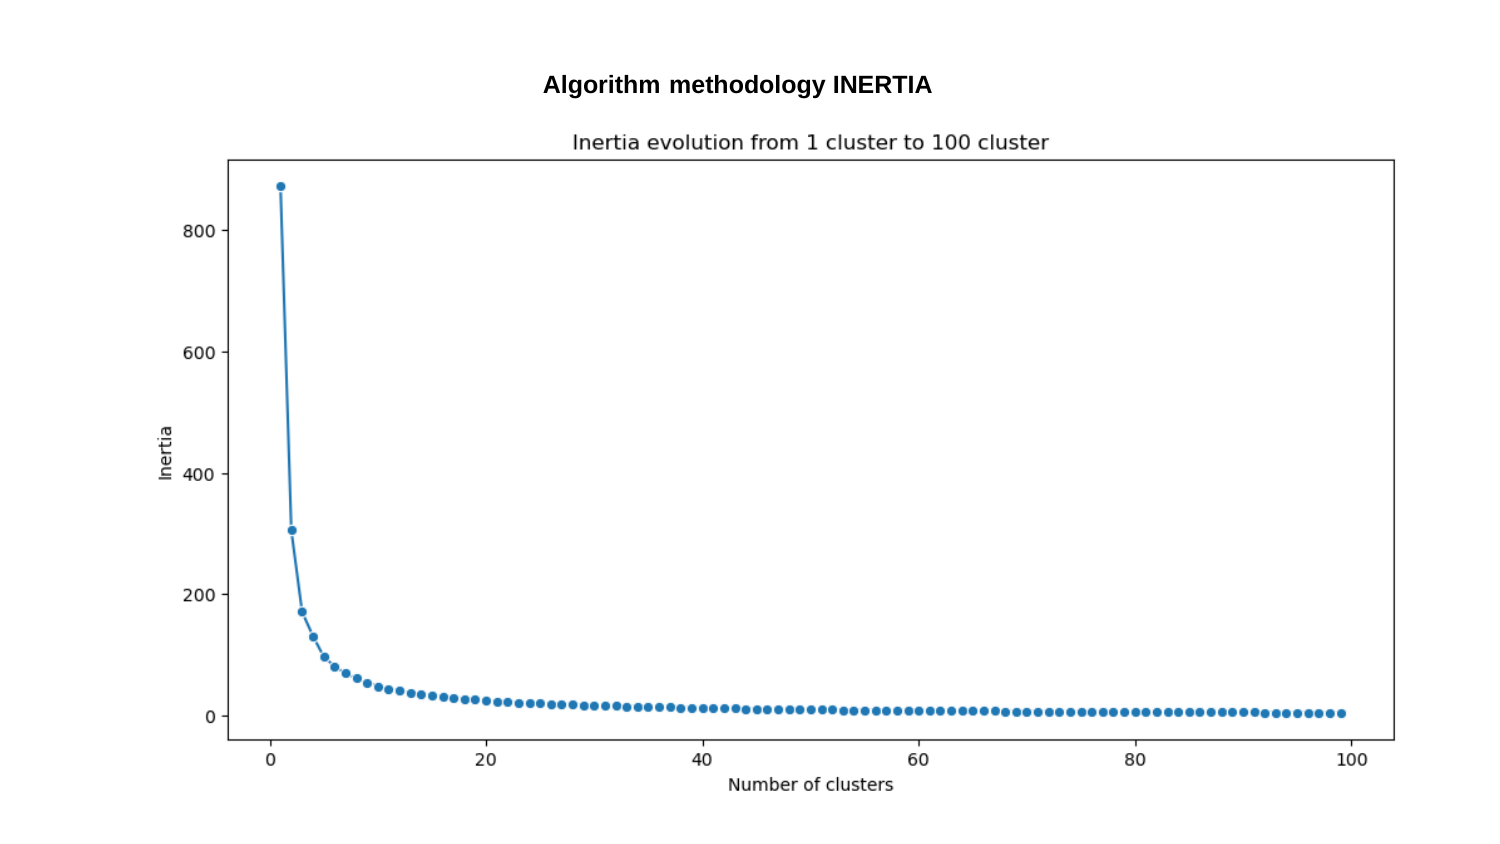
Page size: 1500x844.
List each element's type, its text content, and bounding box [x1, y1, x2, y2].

picture [145, 122, 1406, 807]
text_box Algorithm methodology INERTIA [249, 44, 1152, 111]
